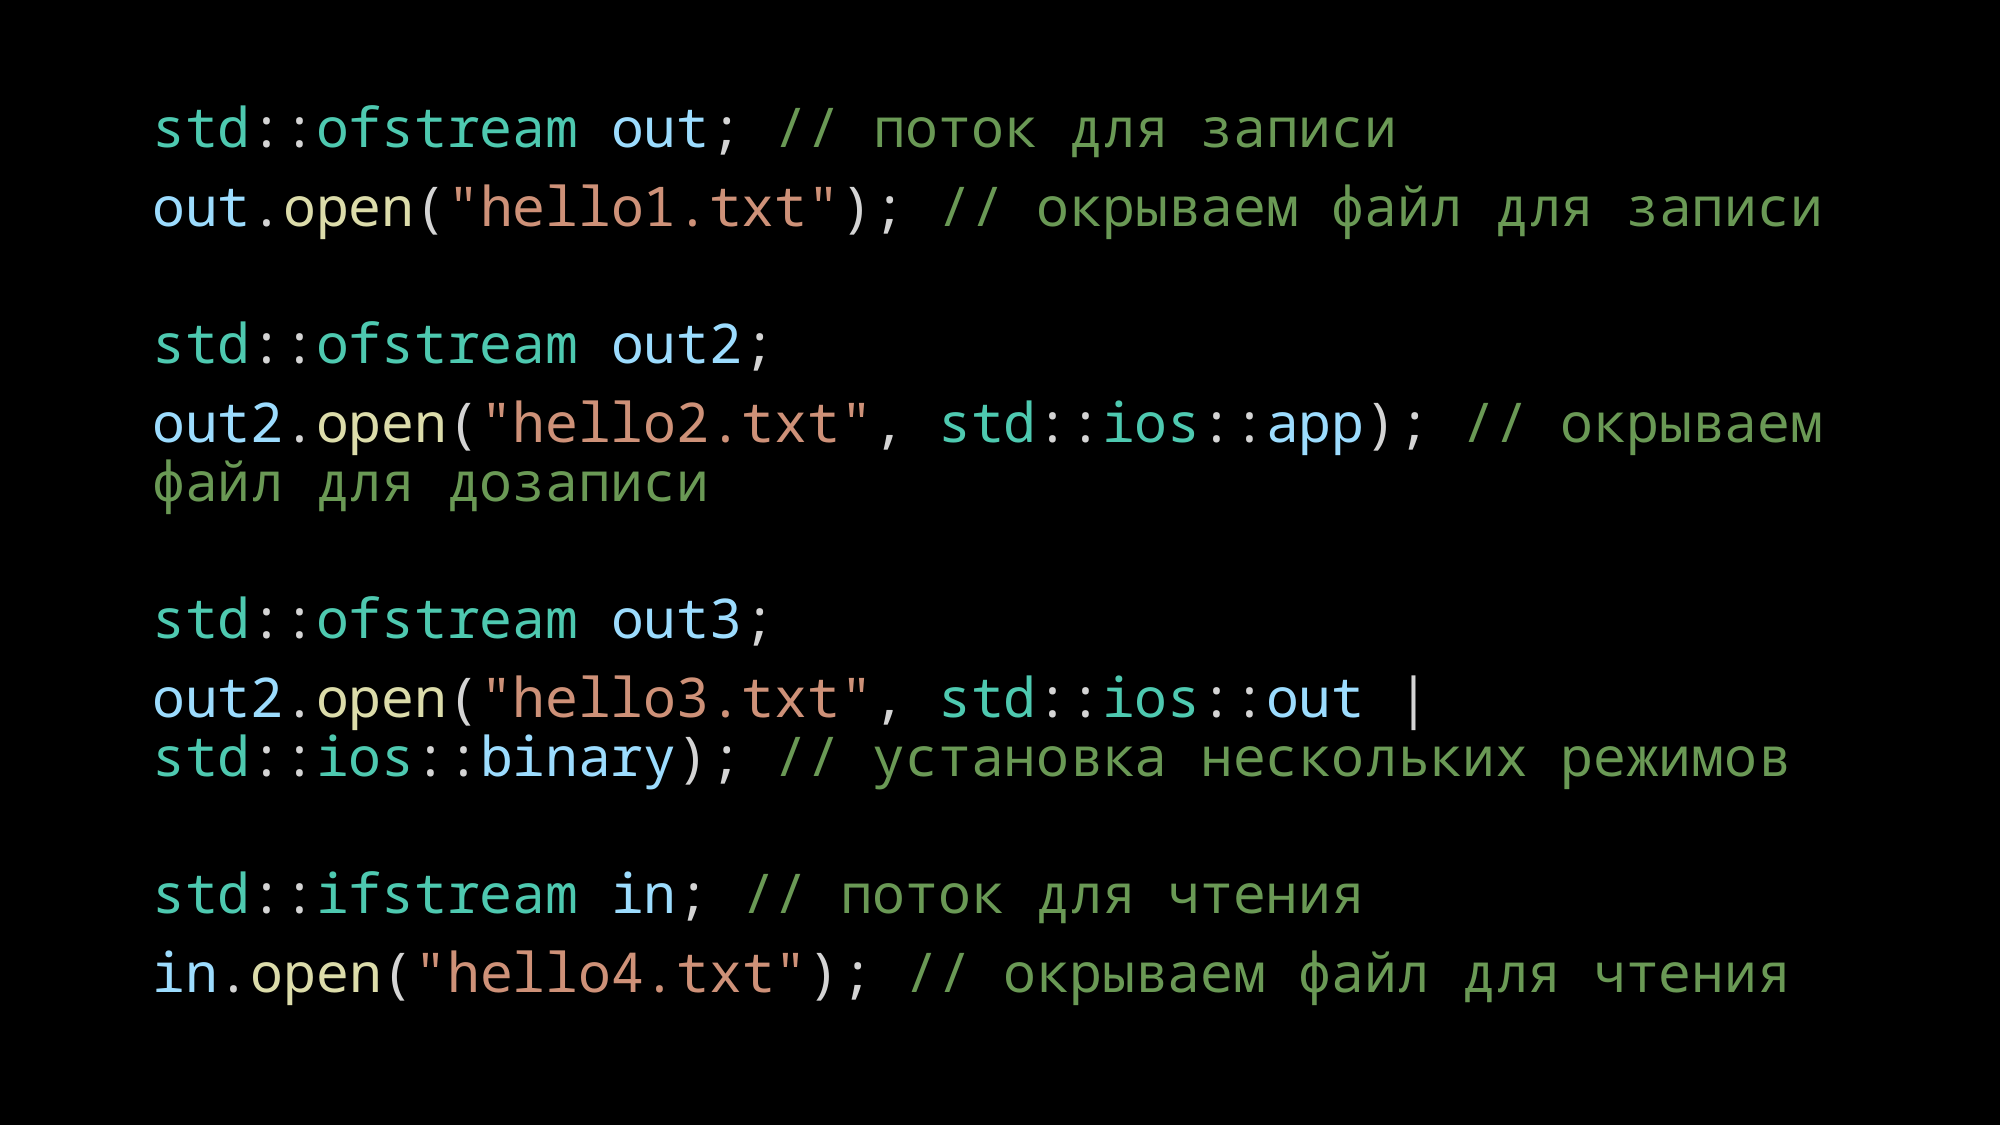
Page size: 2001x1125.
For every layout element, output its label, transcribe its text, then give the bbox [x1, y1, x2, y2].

list std::ofstream out; // поток для записи out.open("hello1.txt"); // окрываем файл для записи std::ofstream out2; out2.open("hello2.txt", std::ios::app); // окрываем файл для дозаписи std::ofstream out3; out2.open("hello3.txt", std::ios::out | std::ios::binary); // установка нескольких режимов std::ifstream in; // поток для чтения in.open("hello4.txt"); // окрываем файл для чтения [137, 92, 1863, 1065]
